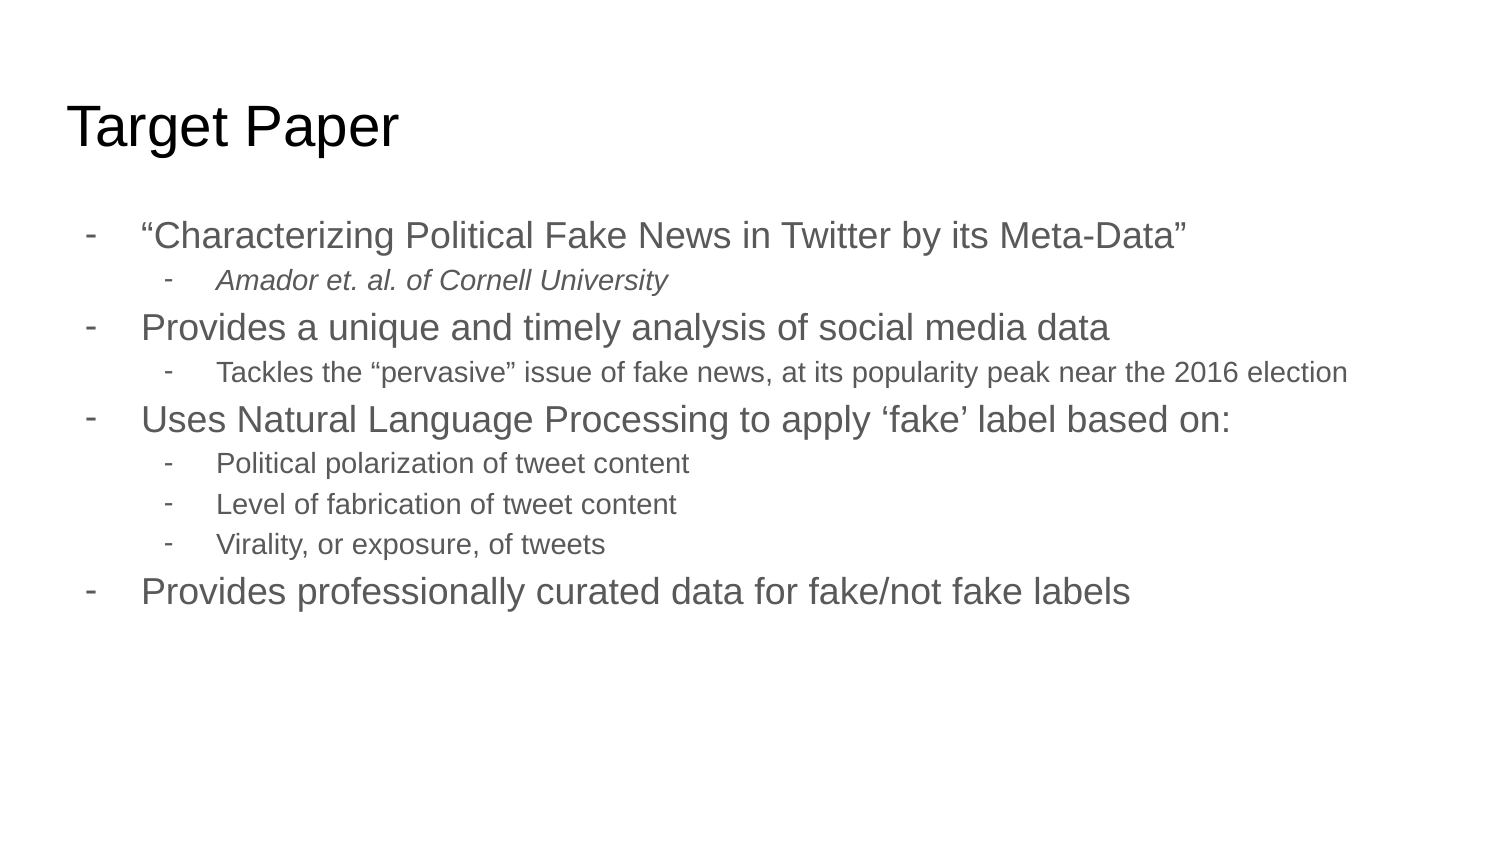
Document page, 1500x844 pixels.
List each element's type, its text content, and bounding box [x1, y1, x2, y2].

list “Characterizing Political Fake News in Twitter by its Meta-Data” Amador et. al. of Cornell University Provides a unique and timely analysis of social media data Tackles the “pervasive” issue of fake news, at its popularity peak near the 2016 election Uses Natural Language Processing to apply ‘fake’ label based on: Political polarization of tweet content Level of fabrication of tweet content Virality, or exposure, of tweets Provides professionally curated data for fake/not fake labels [51, 189, 1449, 750]
title Target Paper [51, 72, 1449, 167]
